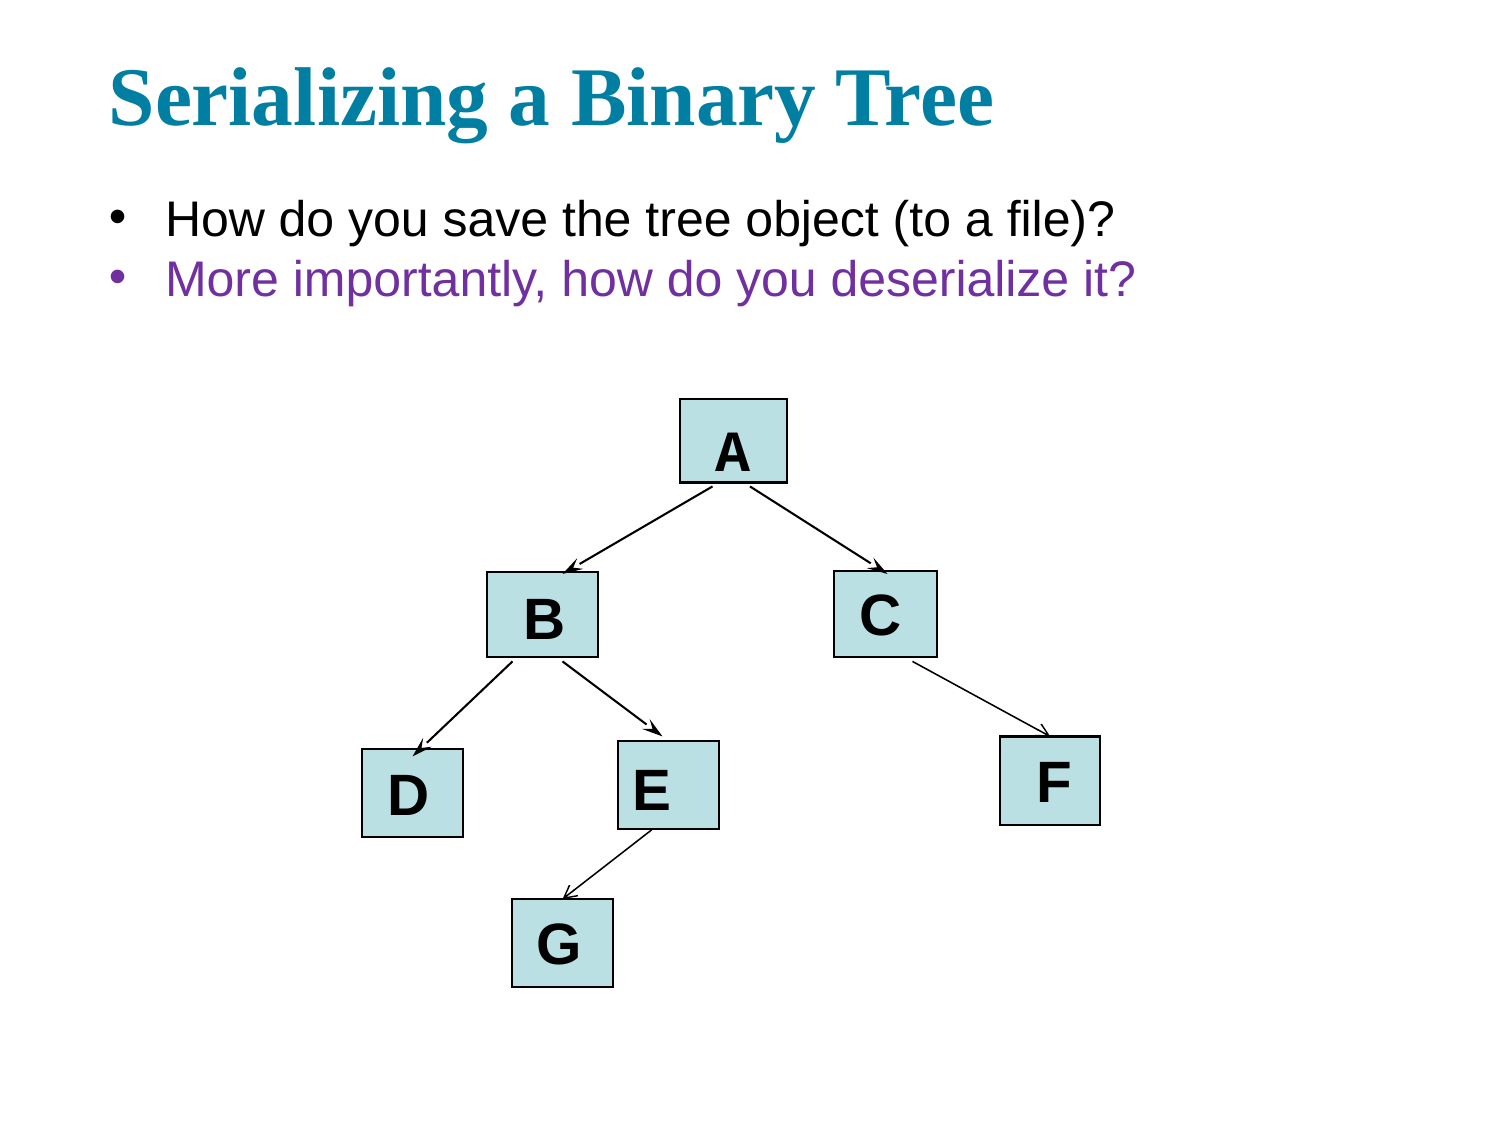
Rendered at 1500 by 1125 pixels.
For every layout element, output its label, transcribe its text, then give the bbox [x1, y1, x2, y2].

text_box Serializing a Binary Tree [93, 34, 1189, 150]
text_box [362, 398, 1101, 988]
text_box How do you save the tree object (to a file)? More importantly, how do you deserialize it? [93, 179, 1189, 314]
